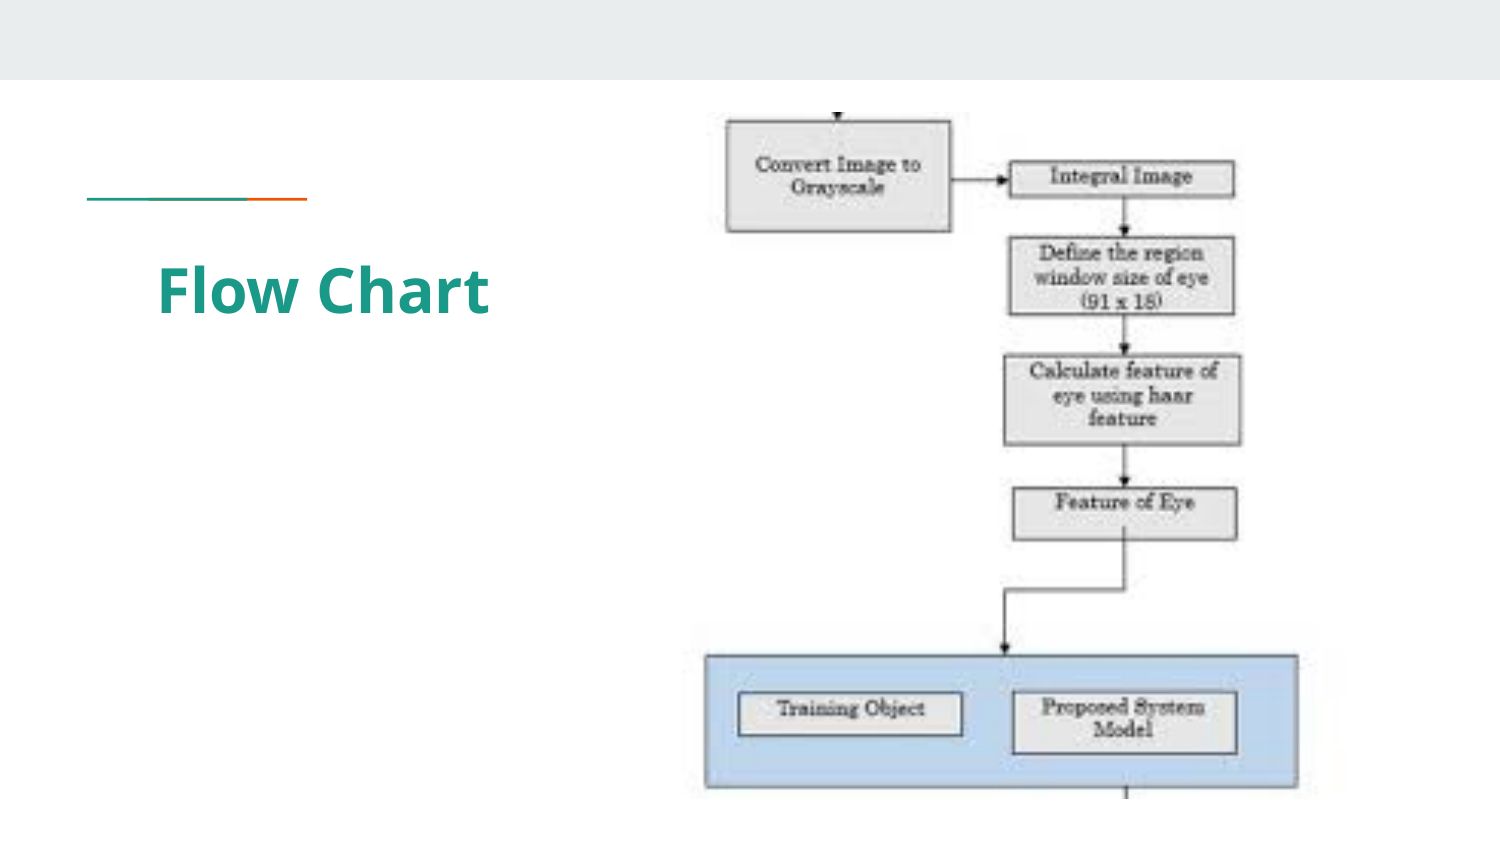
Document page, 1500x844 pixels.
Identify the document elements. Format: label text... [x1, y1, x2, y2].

picture [659, 112, 1346, 800]
title Flow Chart [141, 235, 512, 324]
